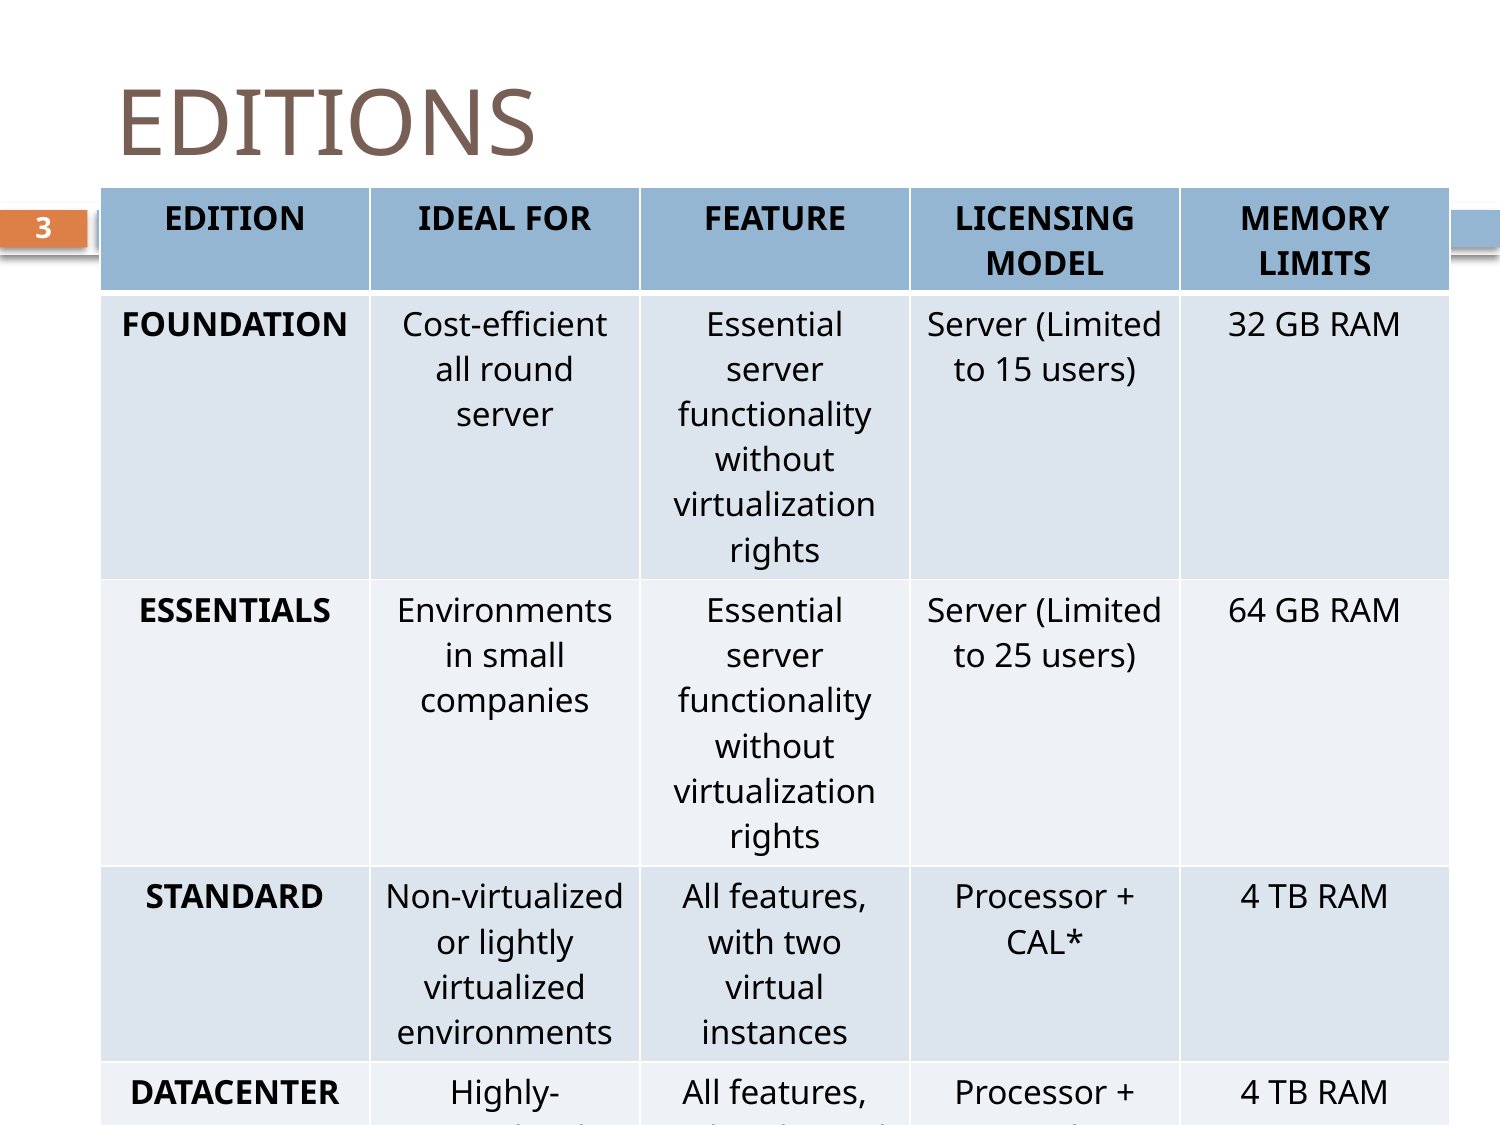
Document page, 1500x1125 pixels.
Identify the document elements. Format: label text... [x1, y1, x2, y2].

table_cell Processor + CAL* [911, 1063, 1179, 1125]
table_cell Server (Limited to 15 users) [911, 296, 1179, 579]
table_cell 4 TB RAM [1181, 867, 1449, 1061]
table_cell All features, with unlimited virtual instances [641, 1063, 909, 1125]
table_cell DATACENTER [101, 1063, 369, 1125]
table_cell 64 GB RAM [1181, 580, 1449, 865]
table_cell STANDARD [101, 867, 369, 1061]
table_cell 4 TB RAM [1181, 1063, 1449, 1125]
table_header IDEAL FOR [371, 188, 639, 290]
table_cell All features, with two virtual instances [641, 867, 909, 1061]
table_cell Non-virtualized or lightly virtualized environments [371, 867, 639, 1061]
table_cell Essential server functionality without virtualization rights [641, 580, 909, 865]
table_cell ESSENTIALS [101, 580, 369, 865]
table_cell 32 GB RAM [1181, 296, 1449, 579]
table_header LICENSING MODEL [911, 188, 1179, 290]
table_header EDITION [101, 188, 369, 290]
table_cell Environments in small companies [371, 580, 639, 865]
slide_number 3 [0, 208, 88, 249]
table_cell Processor + CAL* [911, 867, 1179, 1061]
table_cell FOUNDATION [101, 296, 369, 579]
table_cell Highly-virtualized private cloud environments [371, 1063, 639, 1125]
title EDITIONS [100, 37, 1438, 187]
table_cell Cost-efficient all round server [371, 296, 639, 579]
table_header FEATURE [641, 188, 909, 290]
table_header MEMORY LIMITS [1181, 188, 1449, 290]
table_cell Essential server functionality without virtualization rights [641, 296, 909, 579]
table_cell Server (Limited to 25 users) [911, 580, 1179, 865]
